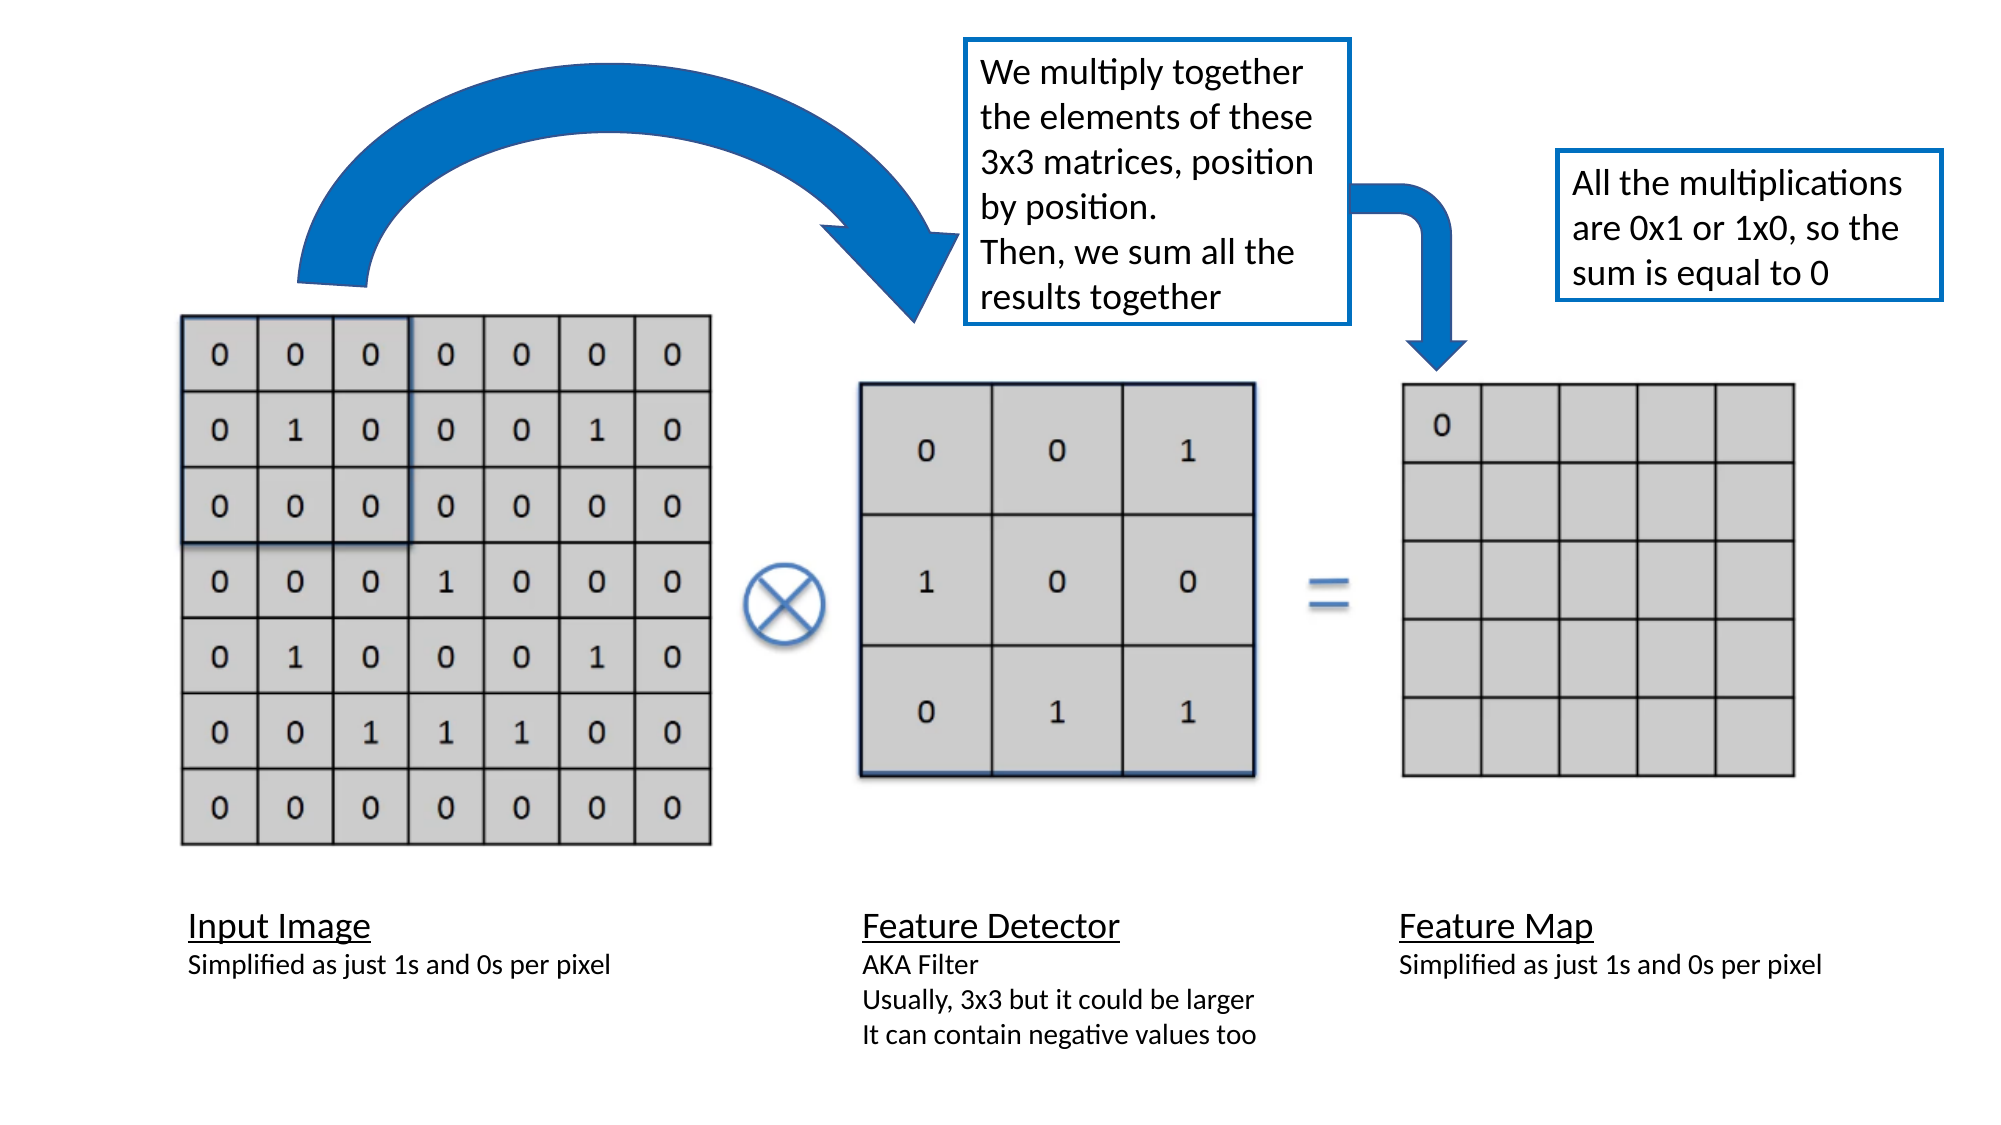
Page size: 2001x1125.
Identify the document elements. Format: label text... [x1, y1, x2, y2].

text_box Feature Detector AKA Filter Usually, 3x3 but it could be larger It can contain negative values too [847, 893, 1326, 1058]
picture [152, 277, 1848, 865]
text_box Input Image Simplified as just 1s and 0s per pixel [173, 893, 652, 988]
text_box All the multiplications are 0x1 or 1x0, so the sum is equal to 0 [1556, 149, 1943, 301]
text_box [1348, 183, 1453, 277]
text_box We multiply together the elements of these 3x3 matrices, position by position. Then, we sum all the results together [964, 38, 1351, 277]
text_box Feature Map Simplified as just 1s and 0s per pixel [1384, 893, 1863, 988]
text_box [297, 62, 960, 277]
